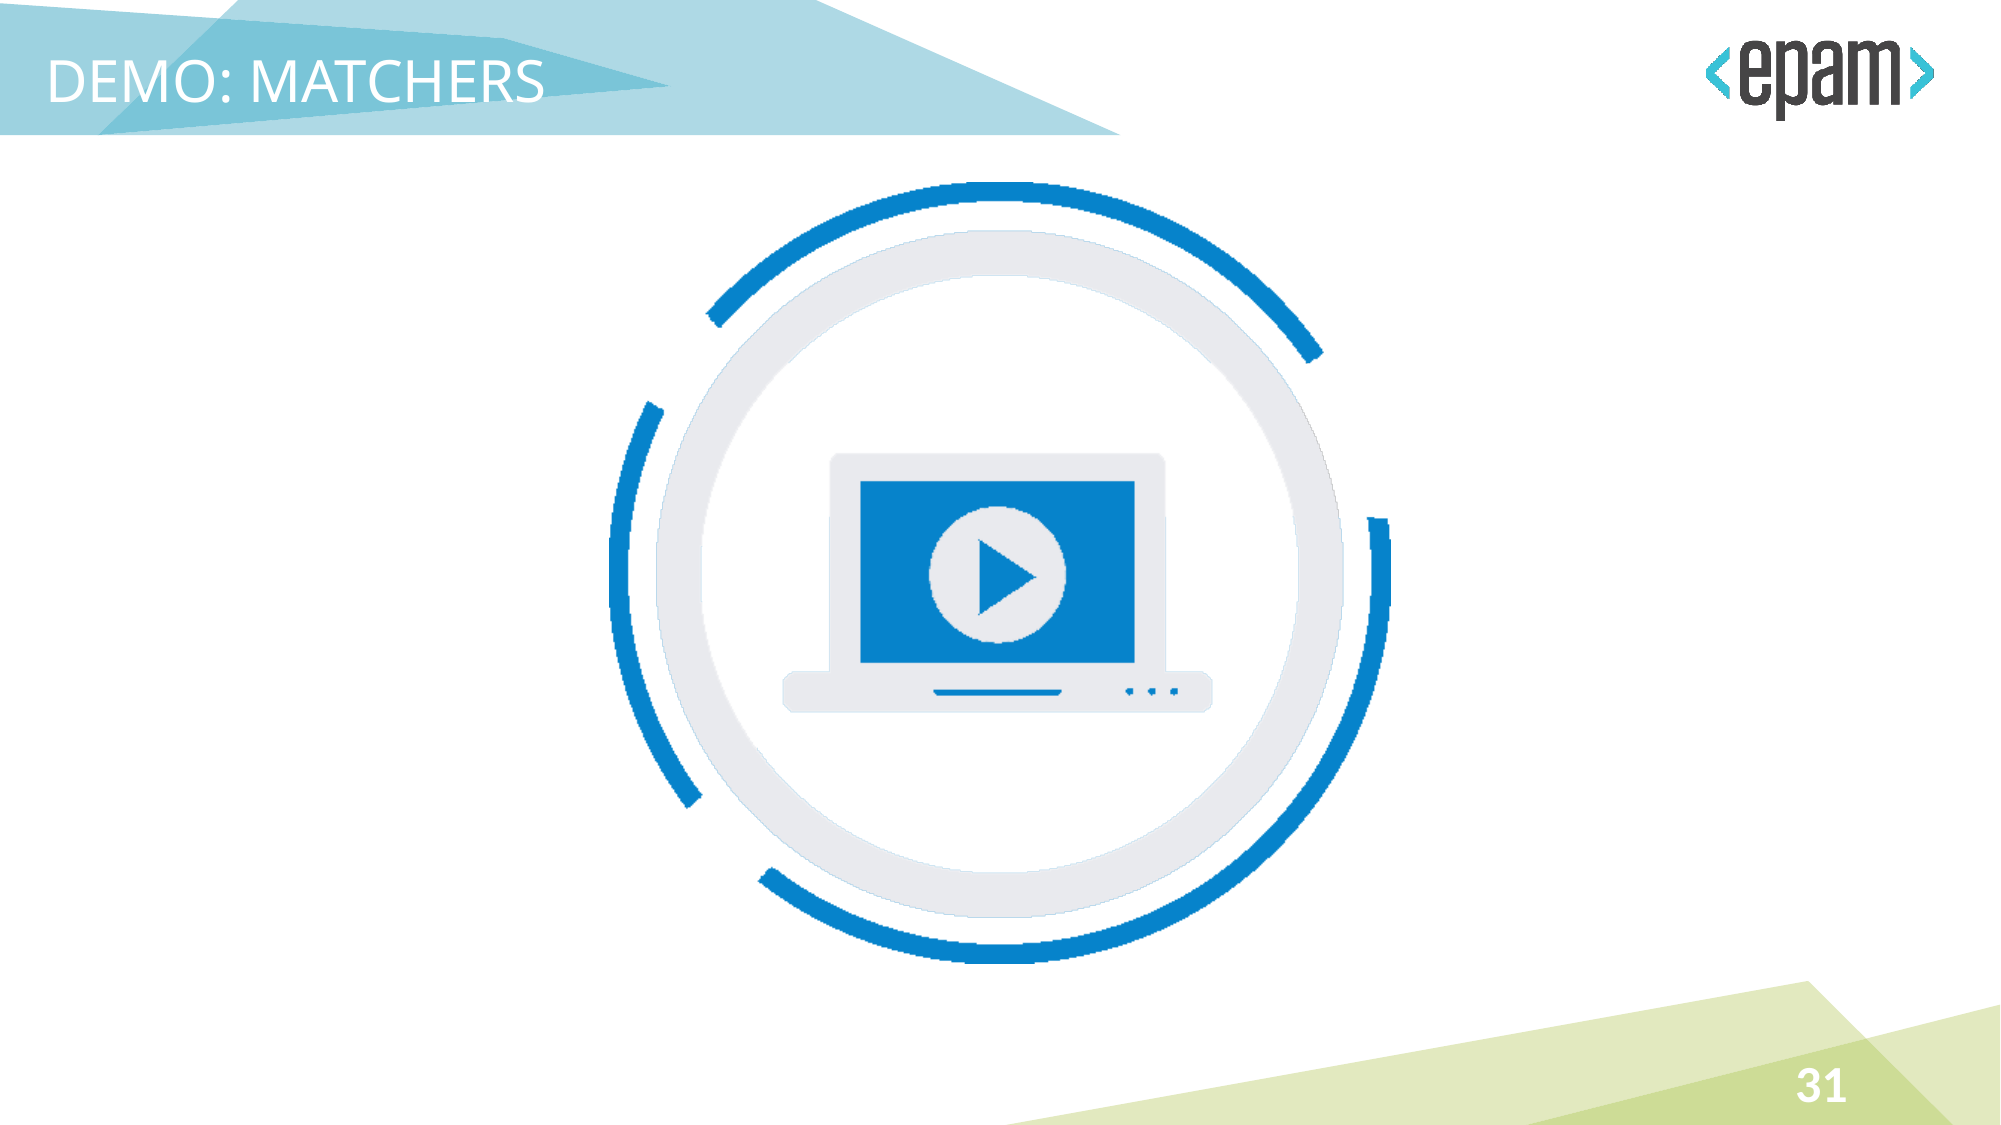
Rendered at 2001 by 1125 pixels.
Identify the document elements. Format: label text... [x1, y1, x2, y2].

list Demo: matchers [30, 36, 2000, 158]
picture [609, 182, 1391, 964]
picture [1682, 19, 1957, 127]
slide_number 31 [1412, 1042, 1863, 1103]
